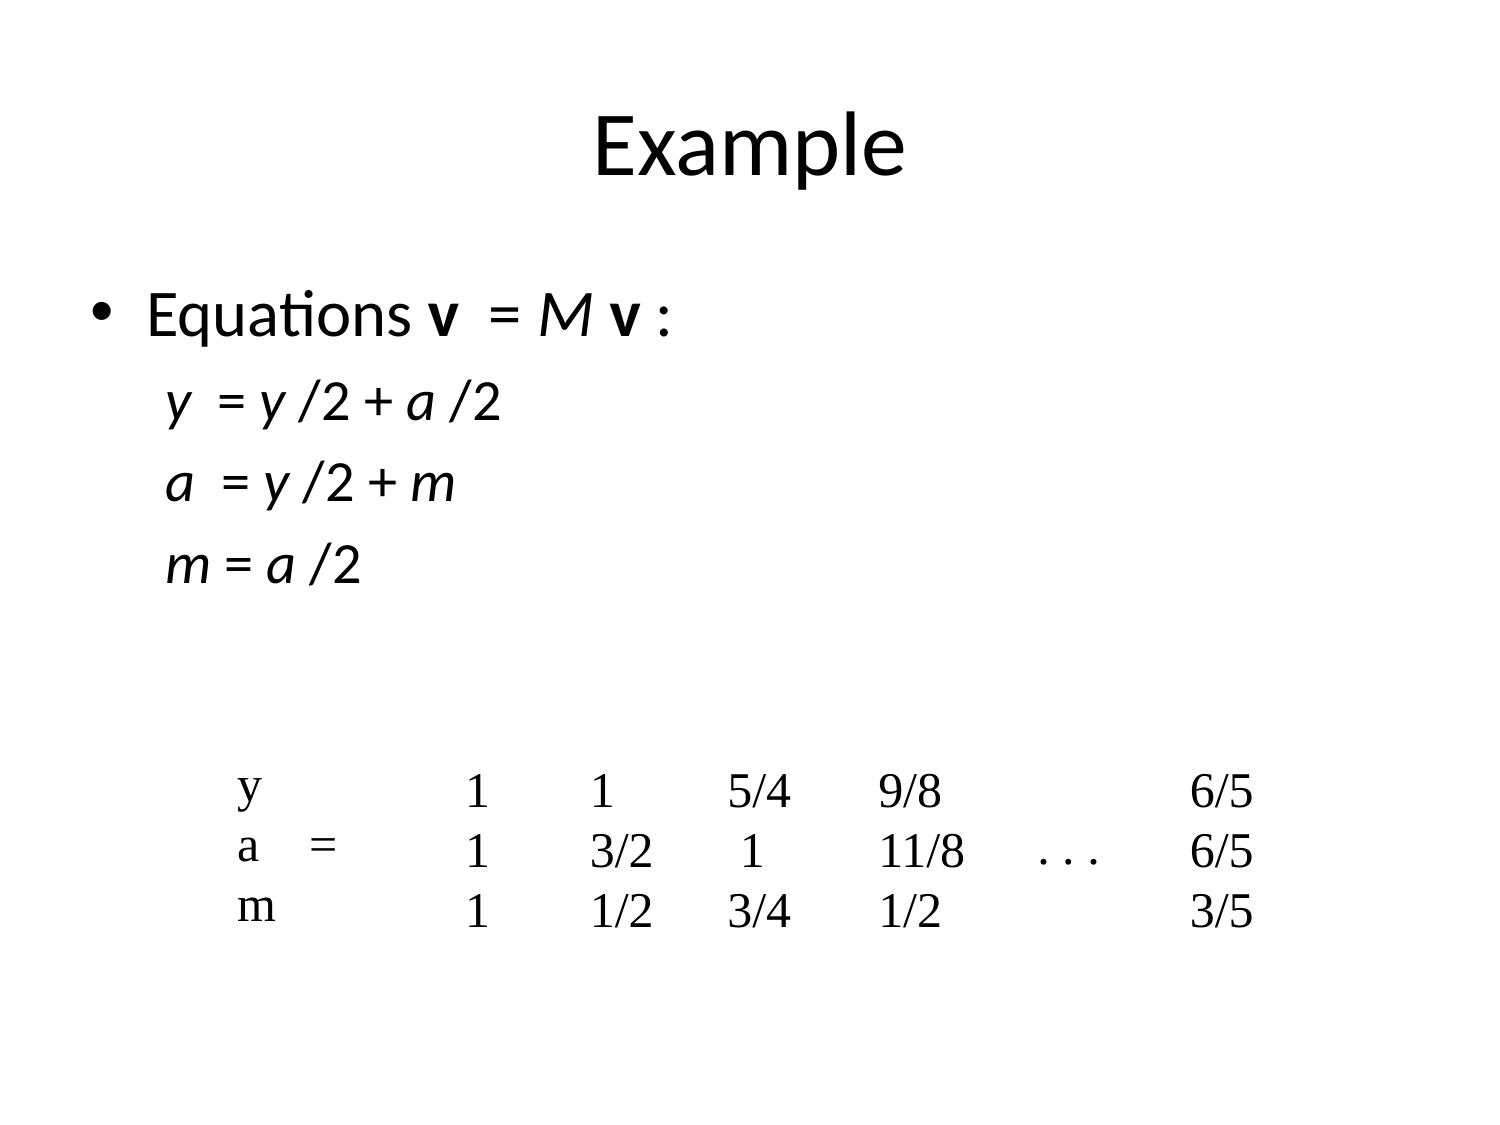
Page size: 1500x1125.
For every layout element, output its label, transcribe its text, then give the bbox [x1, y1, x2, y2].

text_box . . . [1022, 806, 1115, 882]
text_box 5/4 1 3/4 [712, 749, 807, 945]
text_box y a = m [222, 744, 353, 939]
text_box 9/8 11/8 1/2 [863, 749, 981, 945]
list Equations v = M v : y = y /2 + a /2 a = y /2 + m m = a /2 [75, 262, 1425, 1005]
text_box 1 1 1 [450, 749, 505, 945]
title Example [75, 45, 1425, 233]
text_box 1 3/2 1/2 [575, 749, 669, 945]
text_box 6/5 6/5 3/5 [1175, 749, 1269, 945]
